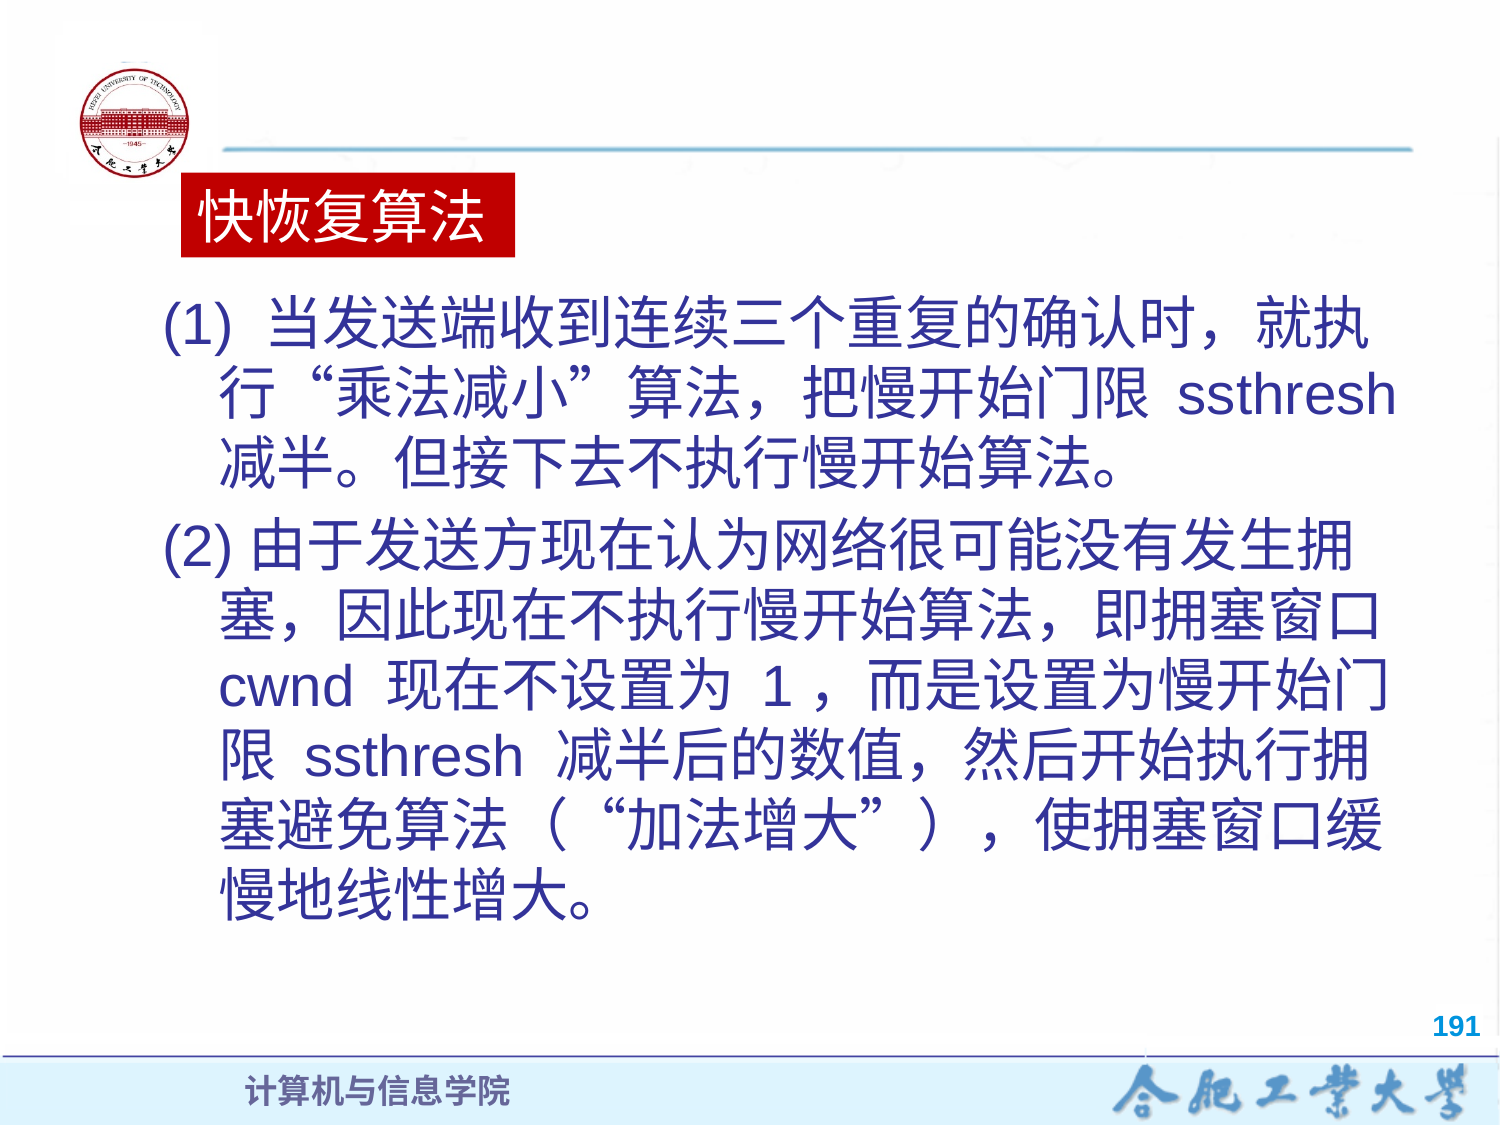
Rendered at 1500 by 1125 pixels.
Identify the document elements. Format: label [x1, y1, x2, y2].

picture [0, 0, 1500, 1125]
text_box [147, 278, 1423, 1014]
text_box [181, 172, 516, 258]
